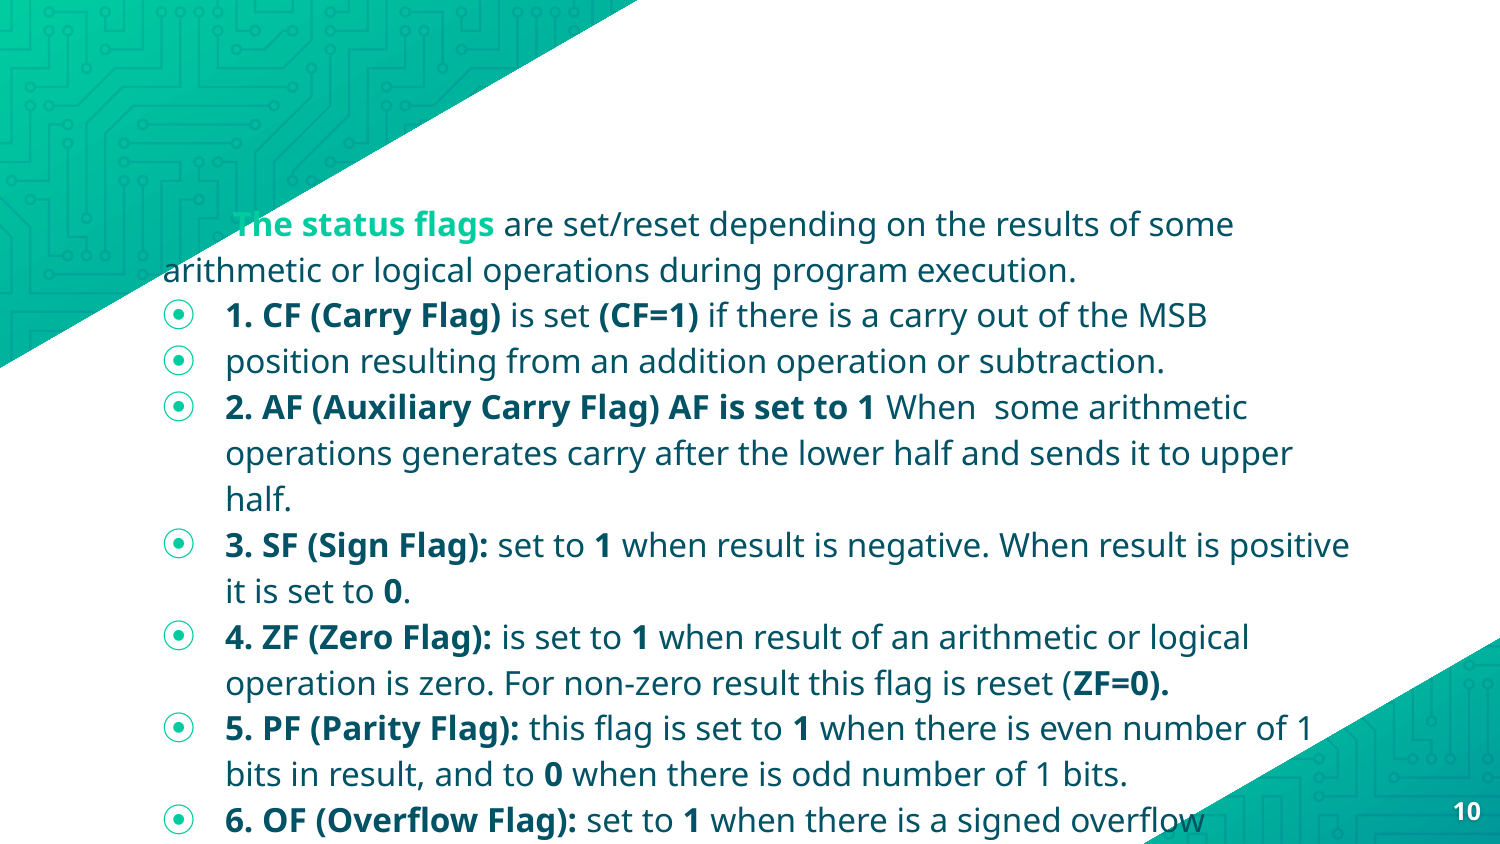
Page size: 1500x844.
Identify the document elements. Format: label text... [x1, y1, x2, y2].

list The status flags are set/reset depending on the results of some arithmetic or logical operations during program execution. 1. CF (Carry Flag) is set (CF=1) if there is a carry out of the MSB position resulting from an addition operation or subtraction. 2. AF (Auxiliary Carry Flag) AF is set to 1 When some arithmetic operations generates carry after the lower half and sends it to upper half. 3. SF (Sign Flag): set to 1 when result is negative. When result is positive it is set to 0. 4. ZF (Zero Flag): is set to 1 when result of an arithmetic or logical operation is zero. For non-zero result this flag is reset (ZF=0). 5. PF (Parity Flag): this flag is set to 1 when there is even number of 1 bits in result, and to 0 when there is odd number of 1 bits. 6. OF (Overflow Flag): set to 1 when there is a signed overflow [150, 196, 1370, 797]
slide_number 10 [1391, 779, 1482, 844]
